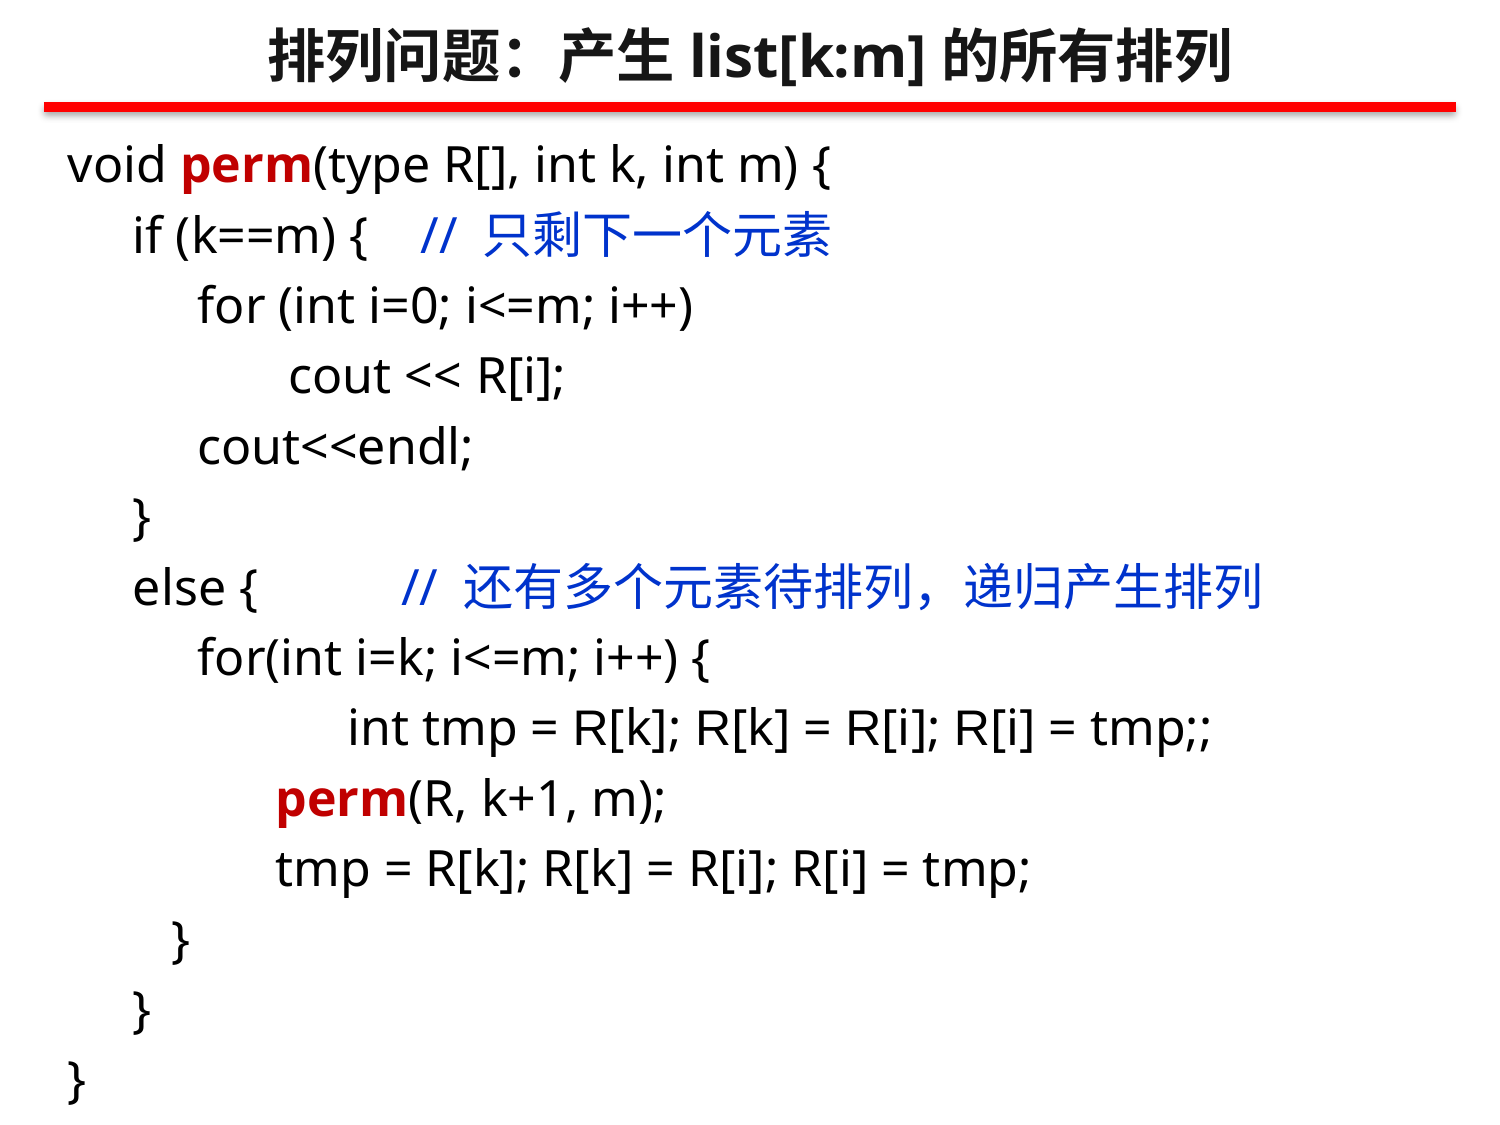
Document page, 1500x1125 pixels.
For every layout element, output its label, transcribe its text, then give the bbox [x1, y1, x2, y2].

text_box void perm(type R[], int k, int m) { if (k==m) { // 只剩下一个元素 for (int i=0; i<=m; i++) cout << R[i]; cout<<endl; } else { // 还有多个元素待排列，递归产生排列 for(int i=k; i<=m; i++) { int tmp = R[k]; R[k] = R[i]; R[i] = tmp;; perm(R, k+1, m); tmp = R[k]; R[k] = R[i]; R[i] = tmp; } } } [53, 125, 1468, 1125]
text_box 排列问题：产生list[k:m]的所有排列 [0, 11, 1500, 98]
